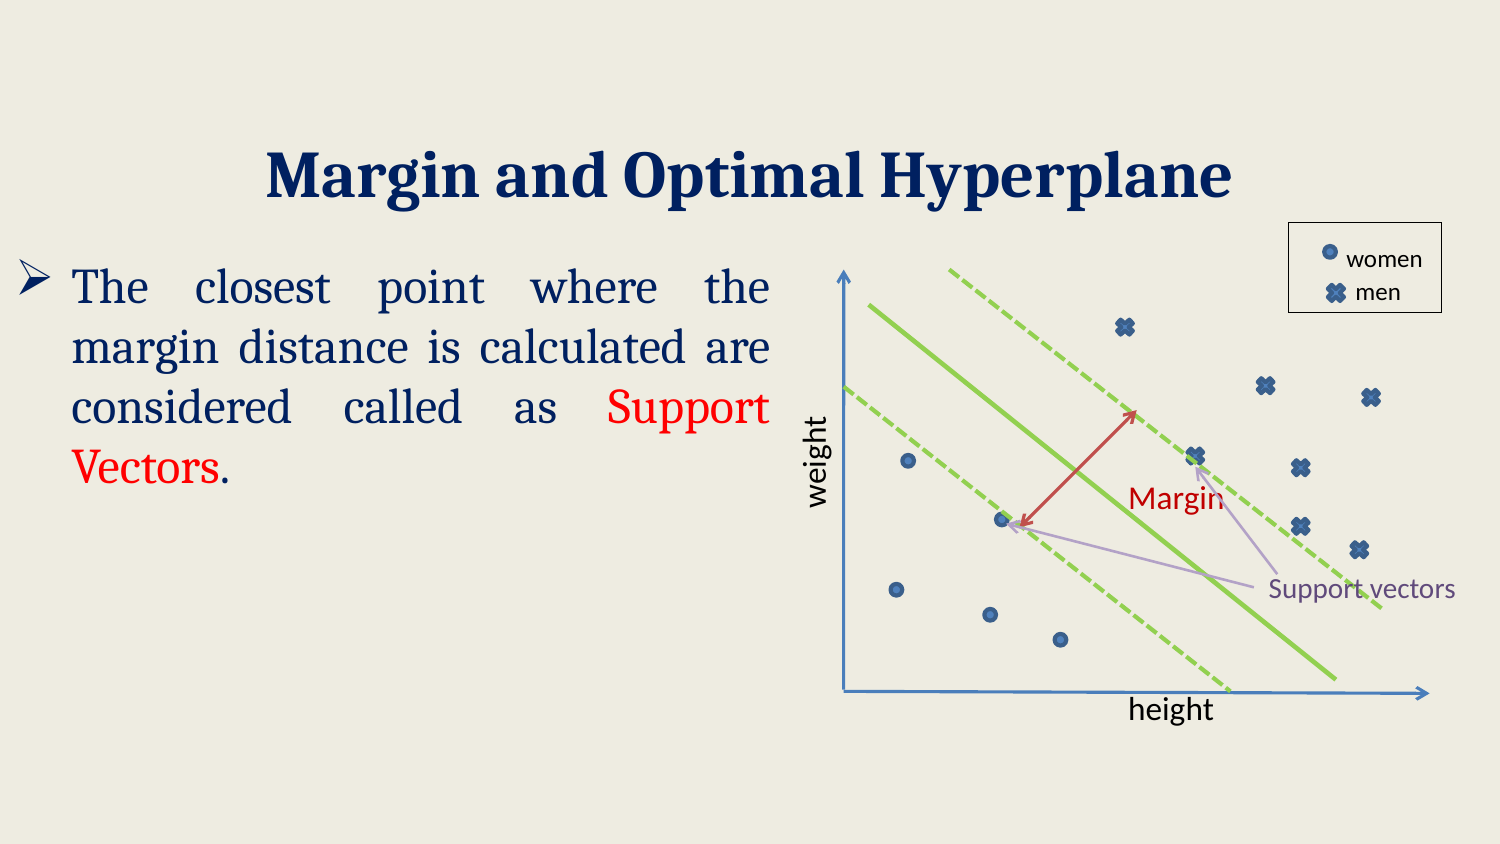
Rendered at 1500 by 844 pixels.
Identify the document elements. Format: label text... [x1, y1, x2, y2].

text_box women men [1288, 222, 1442, 313]
text_box Support vectors [1387, 562, 1500, 613]
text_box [948, 269, 1383, 610]
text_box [1005, 523, 1255, 588]
list The closest point where the margin distance is calculated are considered called as Support Vectors. [0, 246, 786, 741]
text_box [868, 304, 1337, 680]
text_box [843, 386, 1231, 692]
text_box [1019, 409, 1137, 521]
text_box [1182, 479, 1296, 557]
text_box weight [786, 398, 838, 478]
text_box height [1113, 702, 1243, 735]
title Margin and Optimal Hyperplane [0, 123, 1500, 214]
text_box weight [786, 488, 838, 523]
